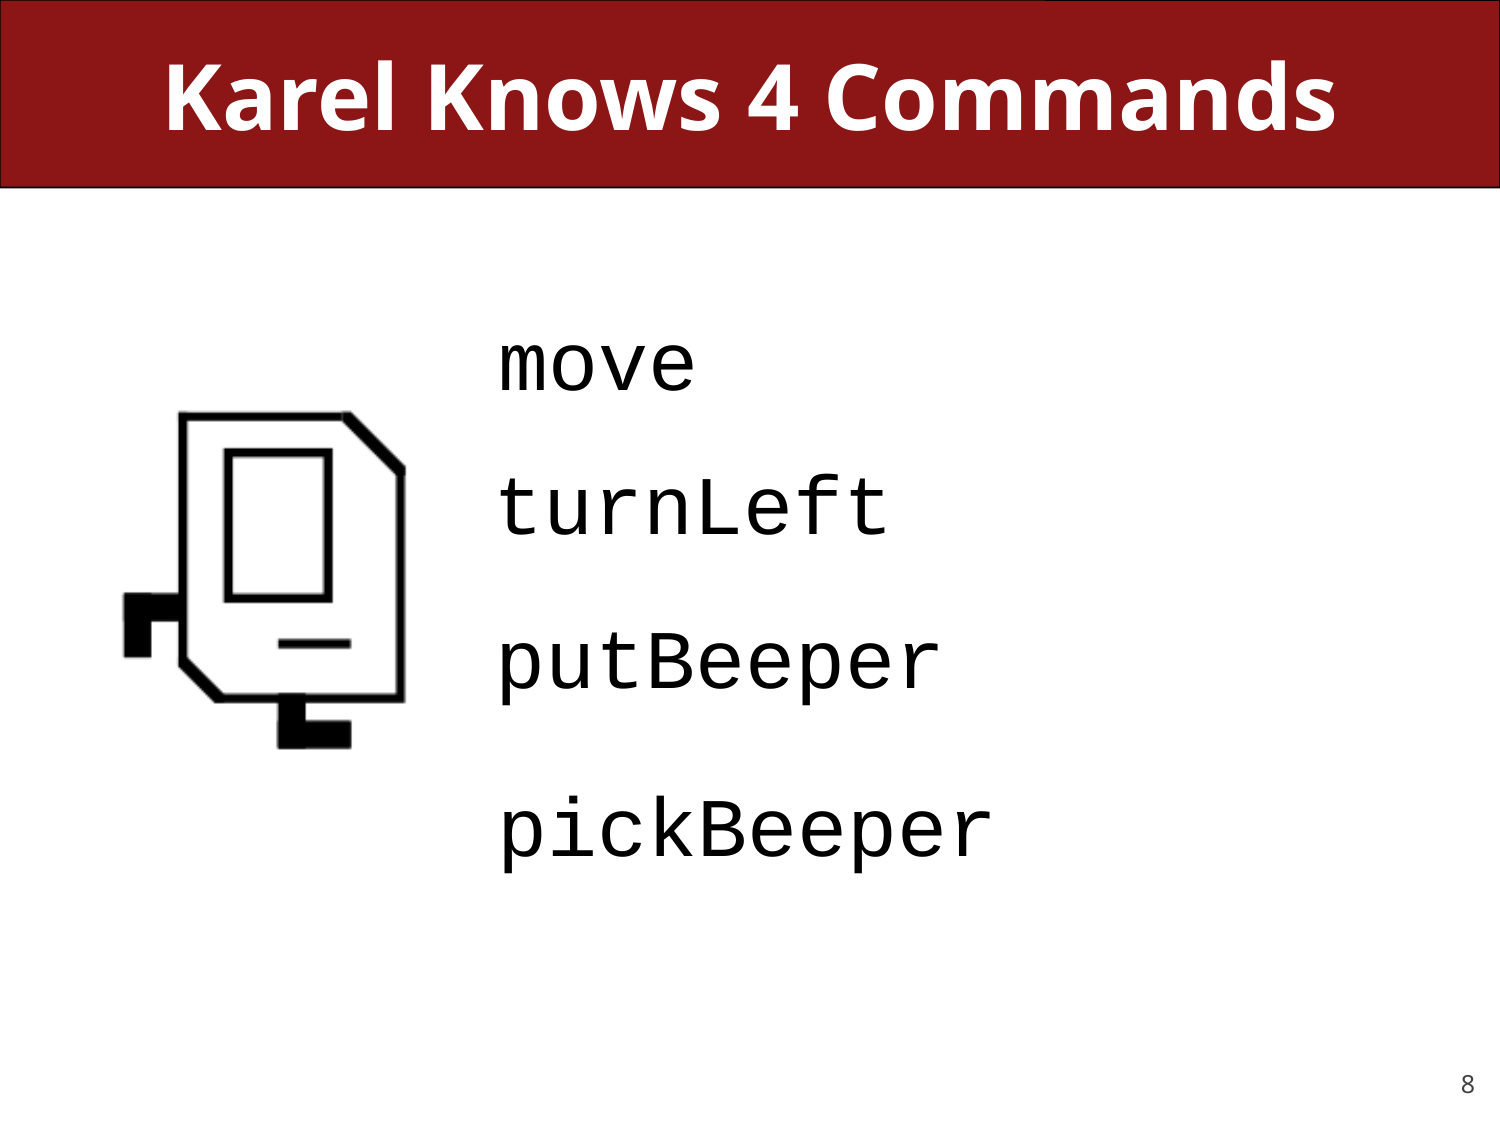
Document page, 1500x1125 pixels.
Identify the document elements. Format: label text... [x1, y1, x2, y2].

text_box turnLeft [478, 444, 1018, 559]
text_box move [483, 300, 846, 415]
picture [81, 384, 473, 779]
text_box putBeeper [480, 598, 1121, 713]
title Karel Knows 4 Commands [75, 0, 1425, 188]
text_box pickBeeper [482, 765, 1208, 880]
